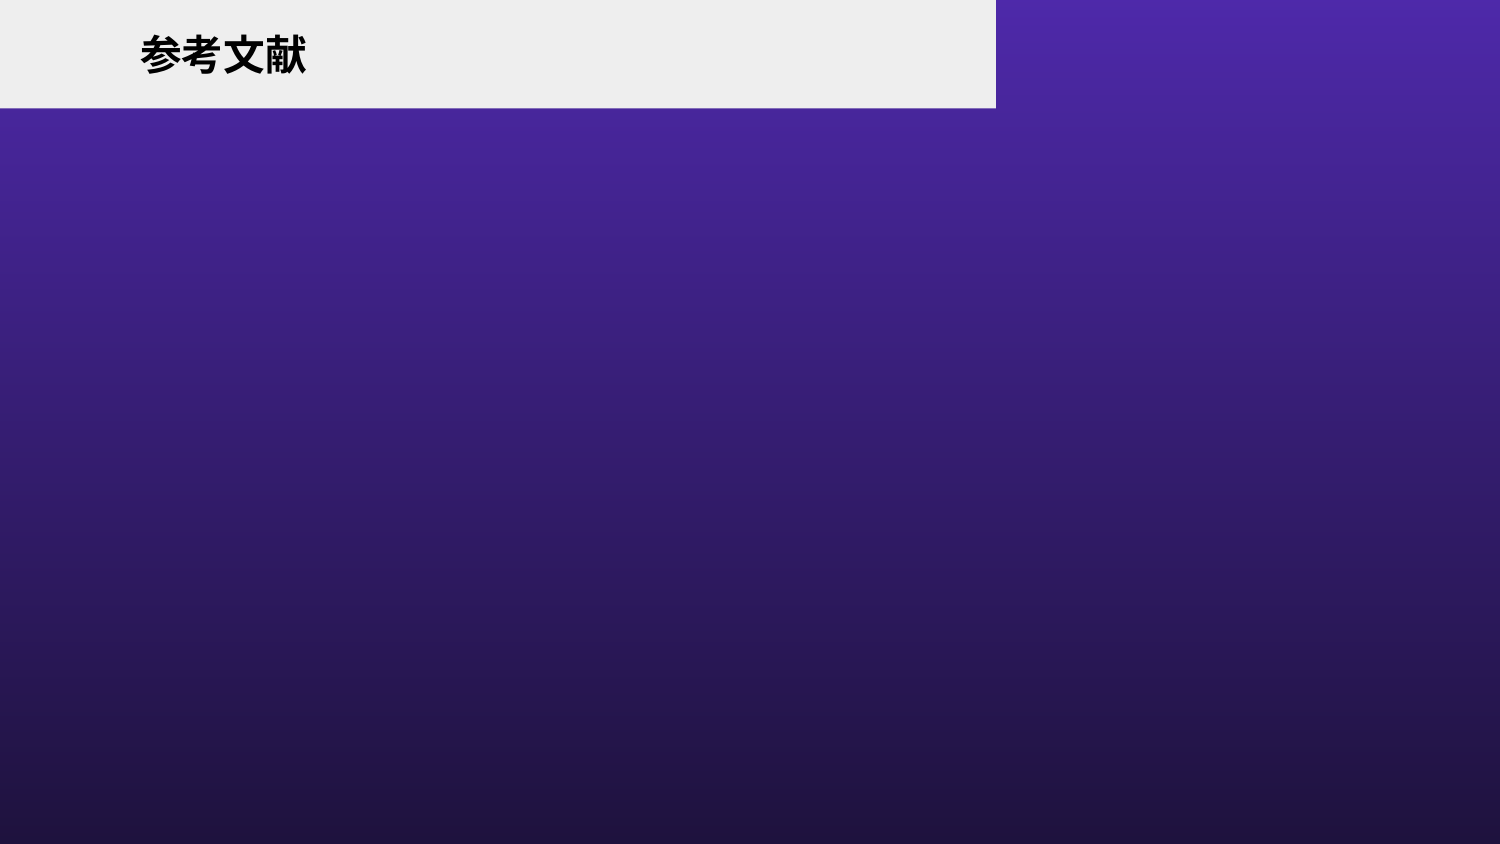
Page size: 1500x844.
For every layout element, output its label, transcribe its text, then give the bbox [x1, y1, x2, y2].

text_box 参考文献 [0, 0, 996, 109]
